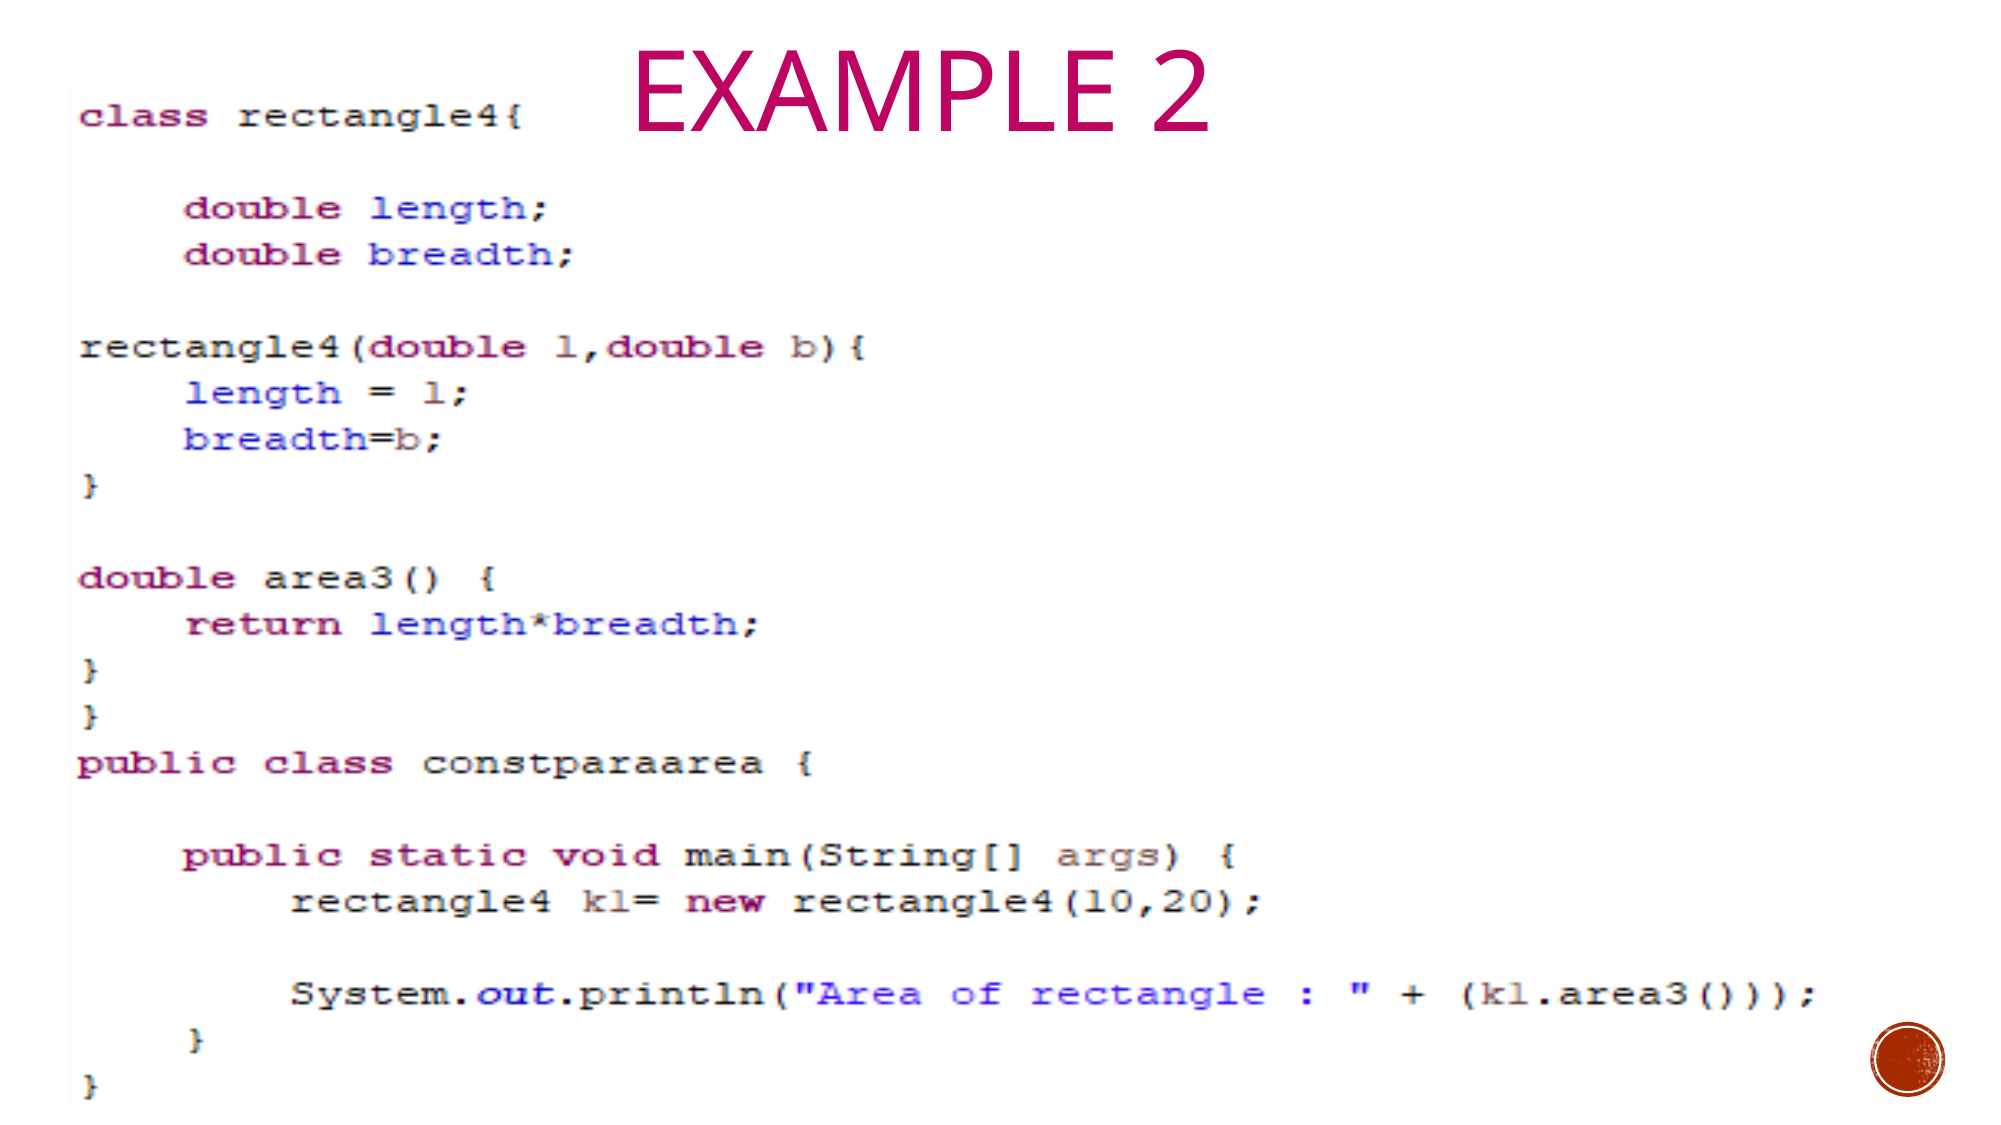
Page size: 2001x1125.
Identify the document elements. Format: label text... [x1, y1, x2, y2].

title Example 2 [96, 16, 1747, 89]
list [75, 91, 1852, 1100]
